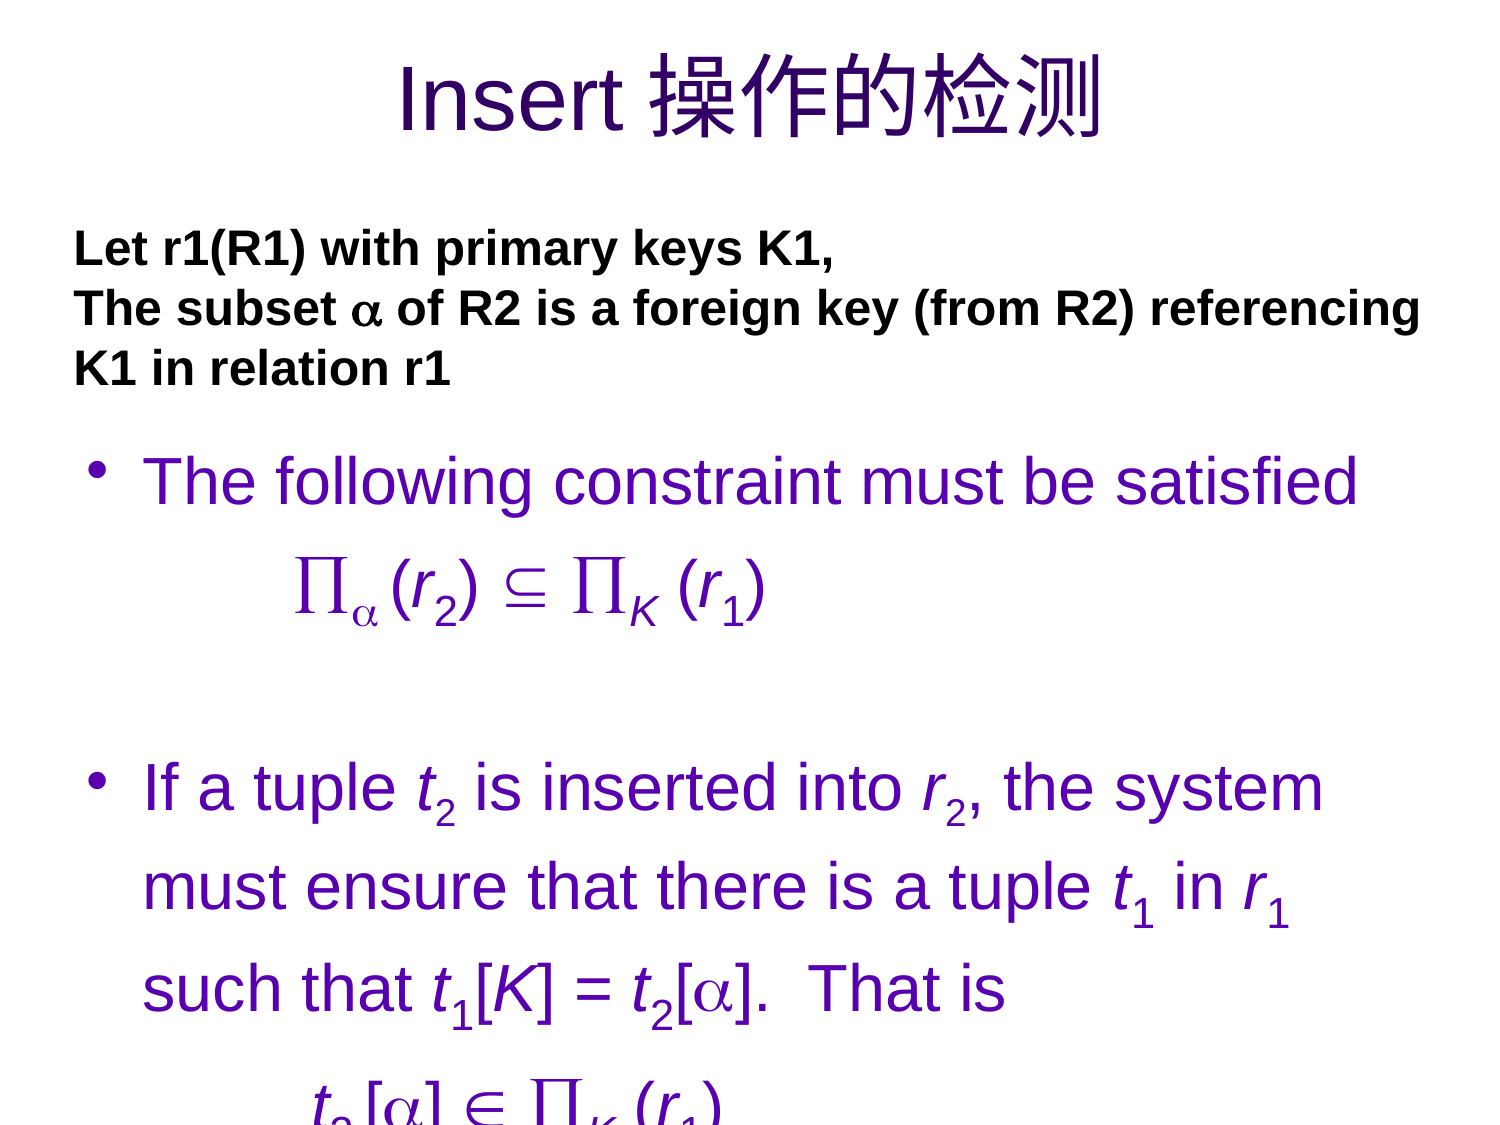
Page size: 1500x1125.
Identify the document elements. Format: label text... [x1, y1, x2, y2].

text_box Let r1(R1) with primary keys K1, The subset  of R2 is a foreign key (from R2) referencing K1 in relation r1 [0, 208, 1459, 403]
list The following constraint must be satisfied  (r2)  K (r1) If a tuple t2 is inserted into r2, the system must ensure that there is a tuple t1 in r1 such that t1[K] = t2[]. That is t2 []  K (r1) [71, 403, 1459, 1125]
title Insert操作的检测 [0, 0, 1500, 188]
